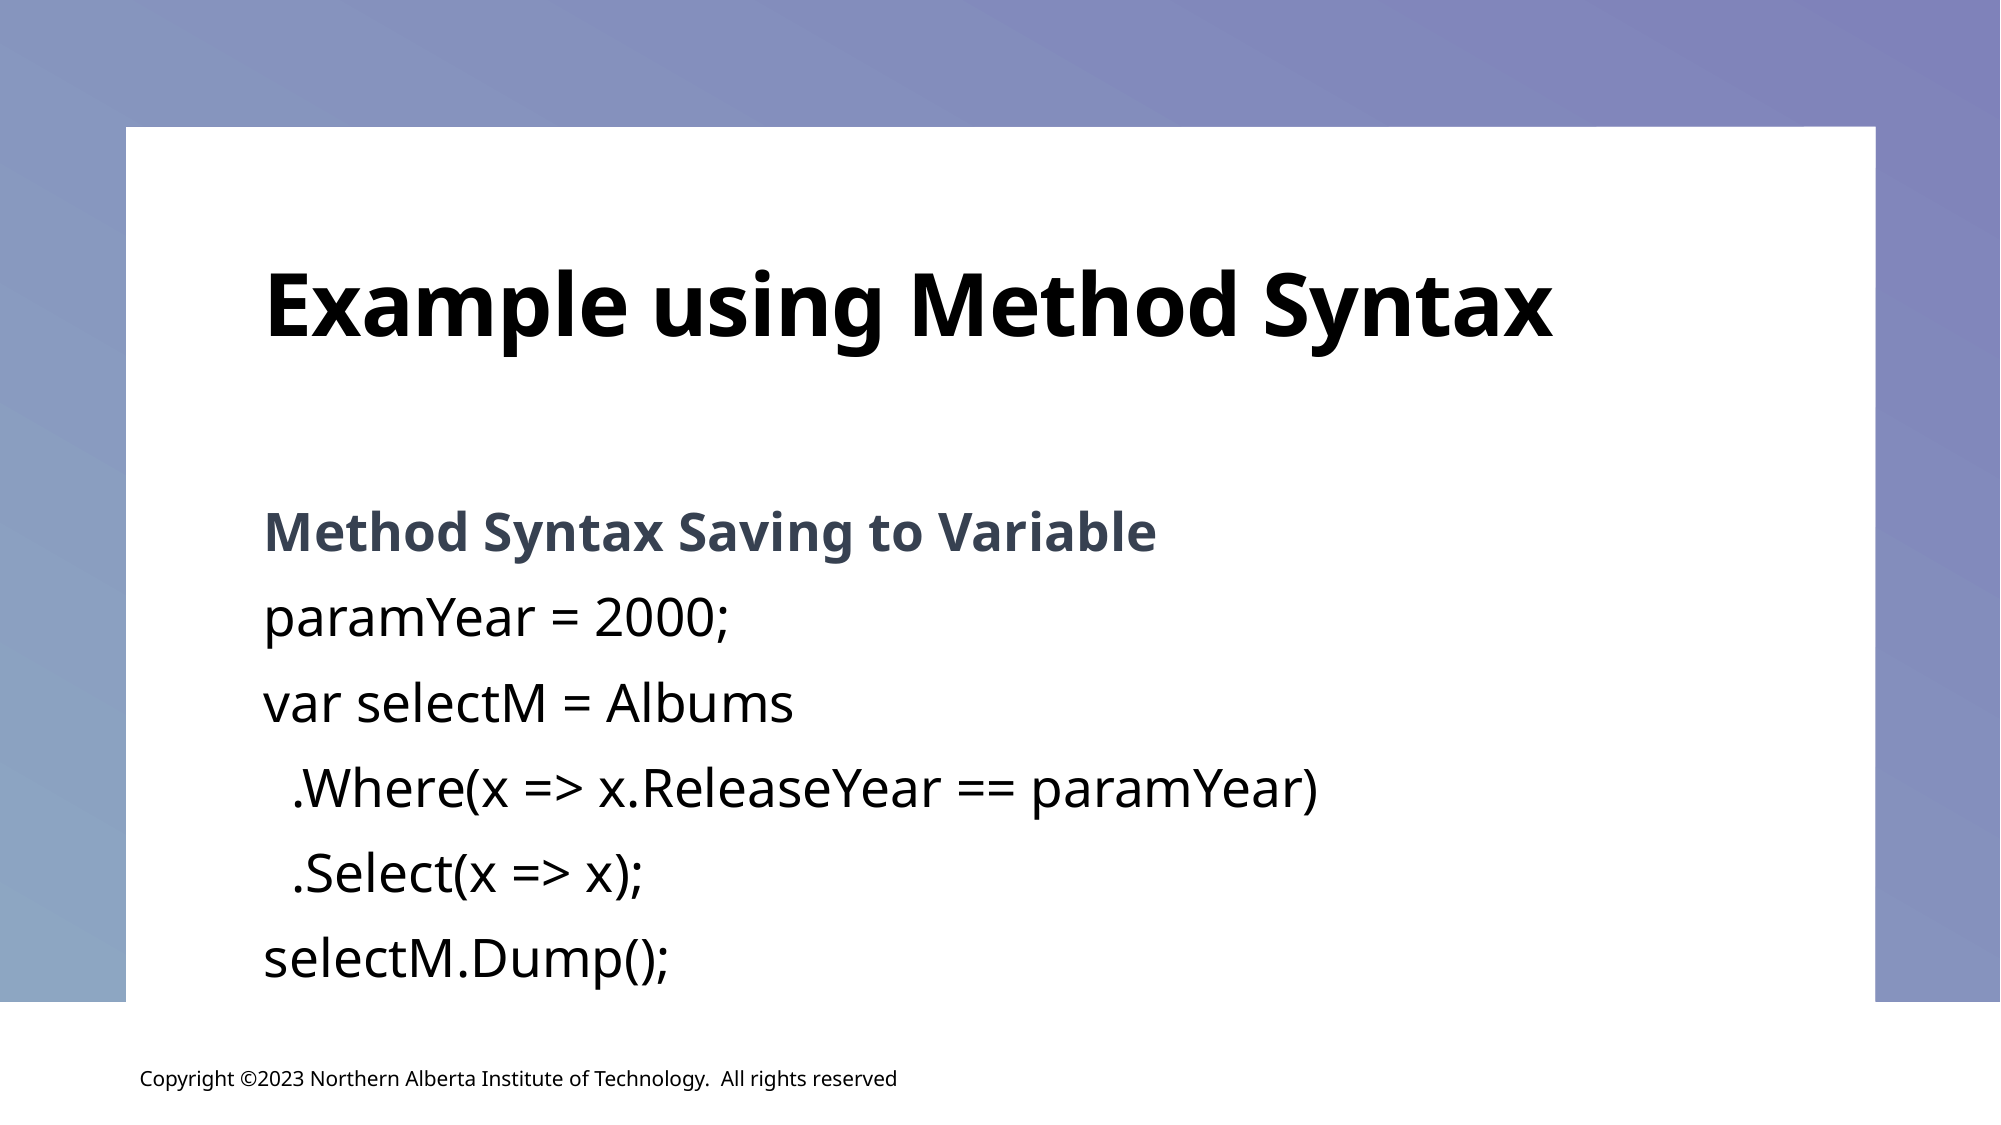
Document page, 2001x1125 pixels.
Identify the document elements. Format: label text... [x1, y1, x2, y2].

footer Copyright ©2023 Northern Alberta Institute of Technology. All rights reserved [124, 1050, 1125, 1110]
title Example using Method Syntax [248, 248, 1749, 470]
list Method Syntax Saving to Variable paramYear = 2000; var selectM = Albums .Where(x => x.ReleaseYear == paramYear) .Select(x => x); selectM.Dump(); [248, 487, 1749, 1001]
